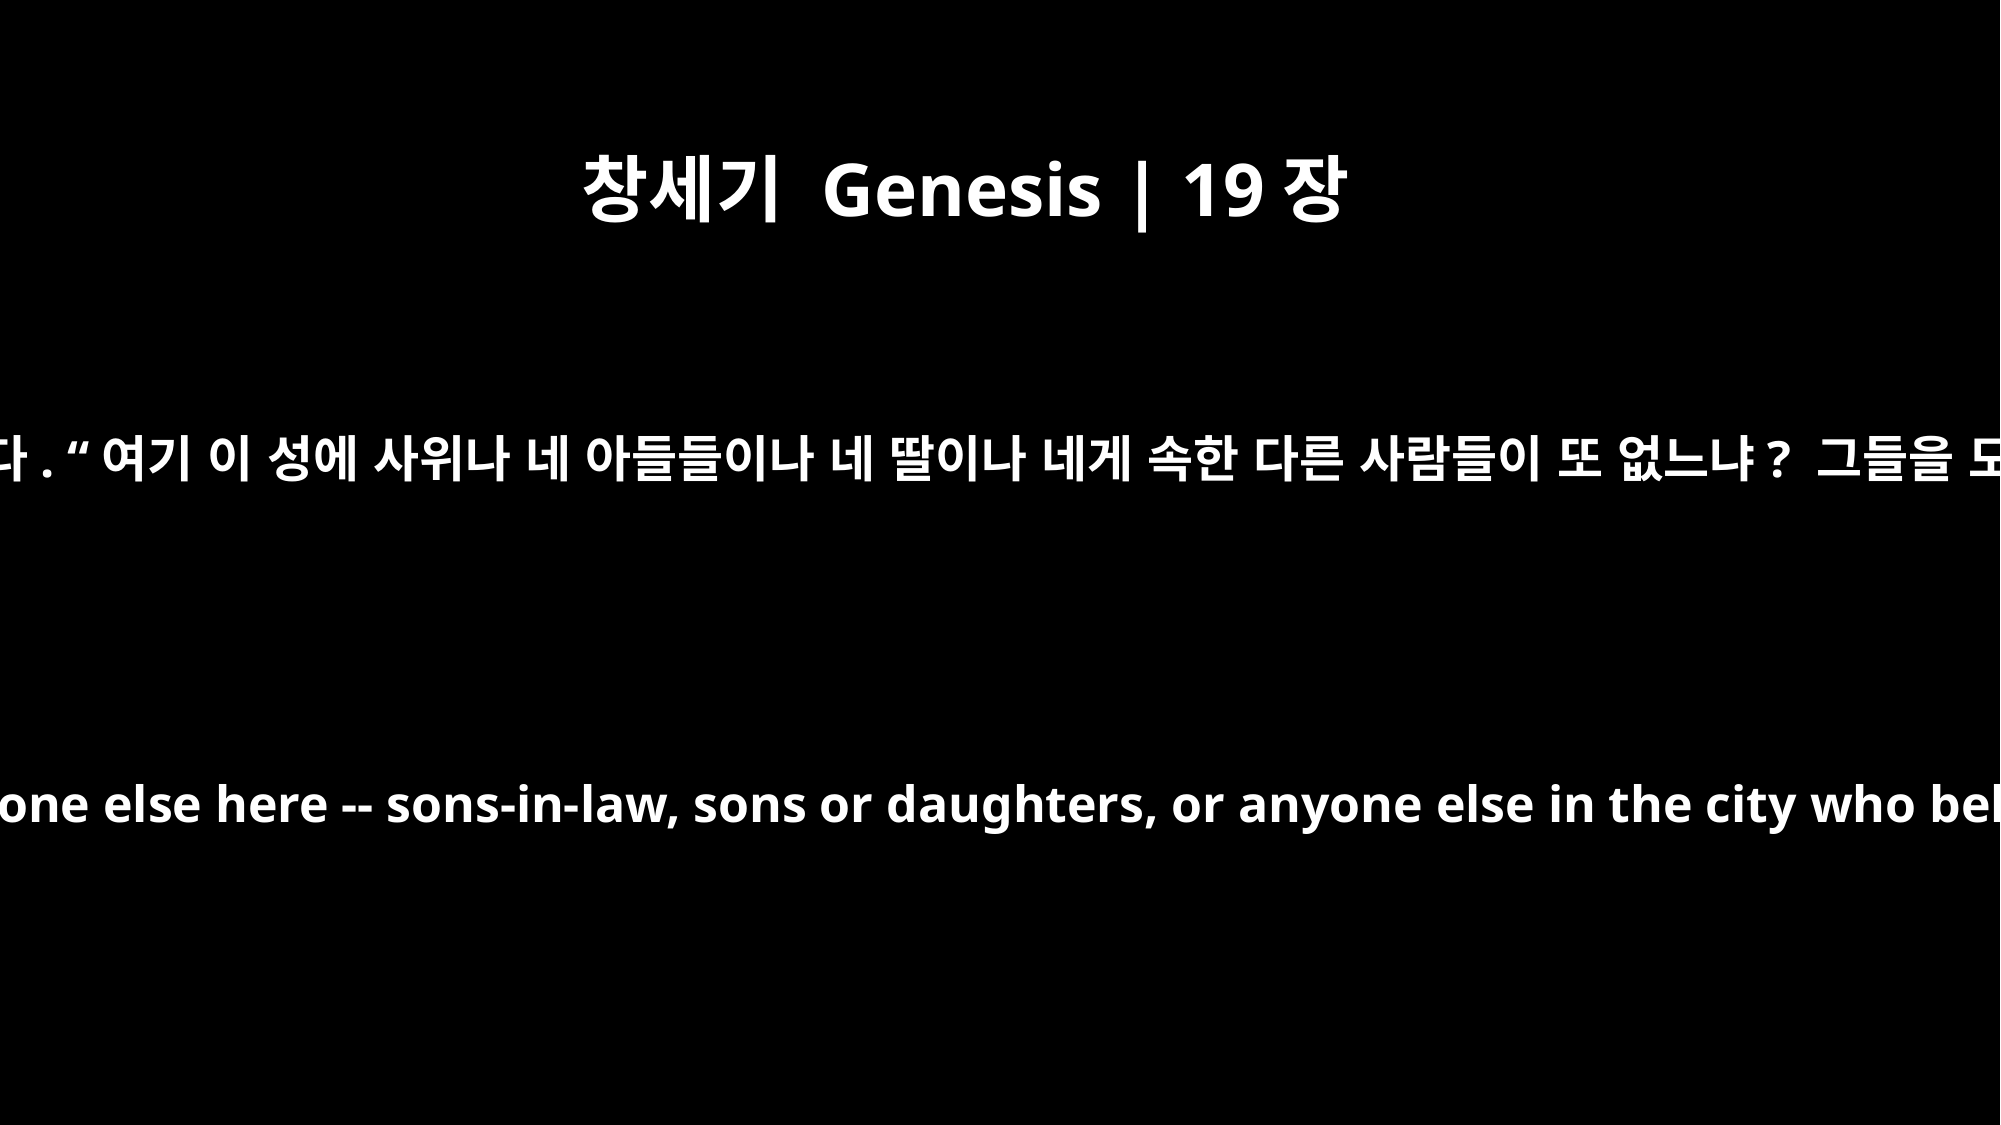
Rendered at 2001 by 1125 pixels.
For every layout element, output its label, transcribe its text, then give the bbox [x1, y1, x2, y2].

text_box 창세기 Genesis | 19장 [566, 136, 1365, 239]
text_box 12 그 사람들이 롯에게 말했습니다. “여기 이 성에 사위나 네 아들들이나 네 딸이나 네게 속한 다른 사람들이 또 없느냐? 그들을 모두 이곳에서 내보내거라. [0, 359, 2000, 495]
text_box The two men said to Lot, "Do you have anyone else here -- sons-in-law, sons or daughters, or anyone else in the city who belongs to you? Get them out of here, [0, 764, 2000, 840]
